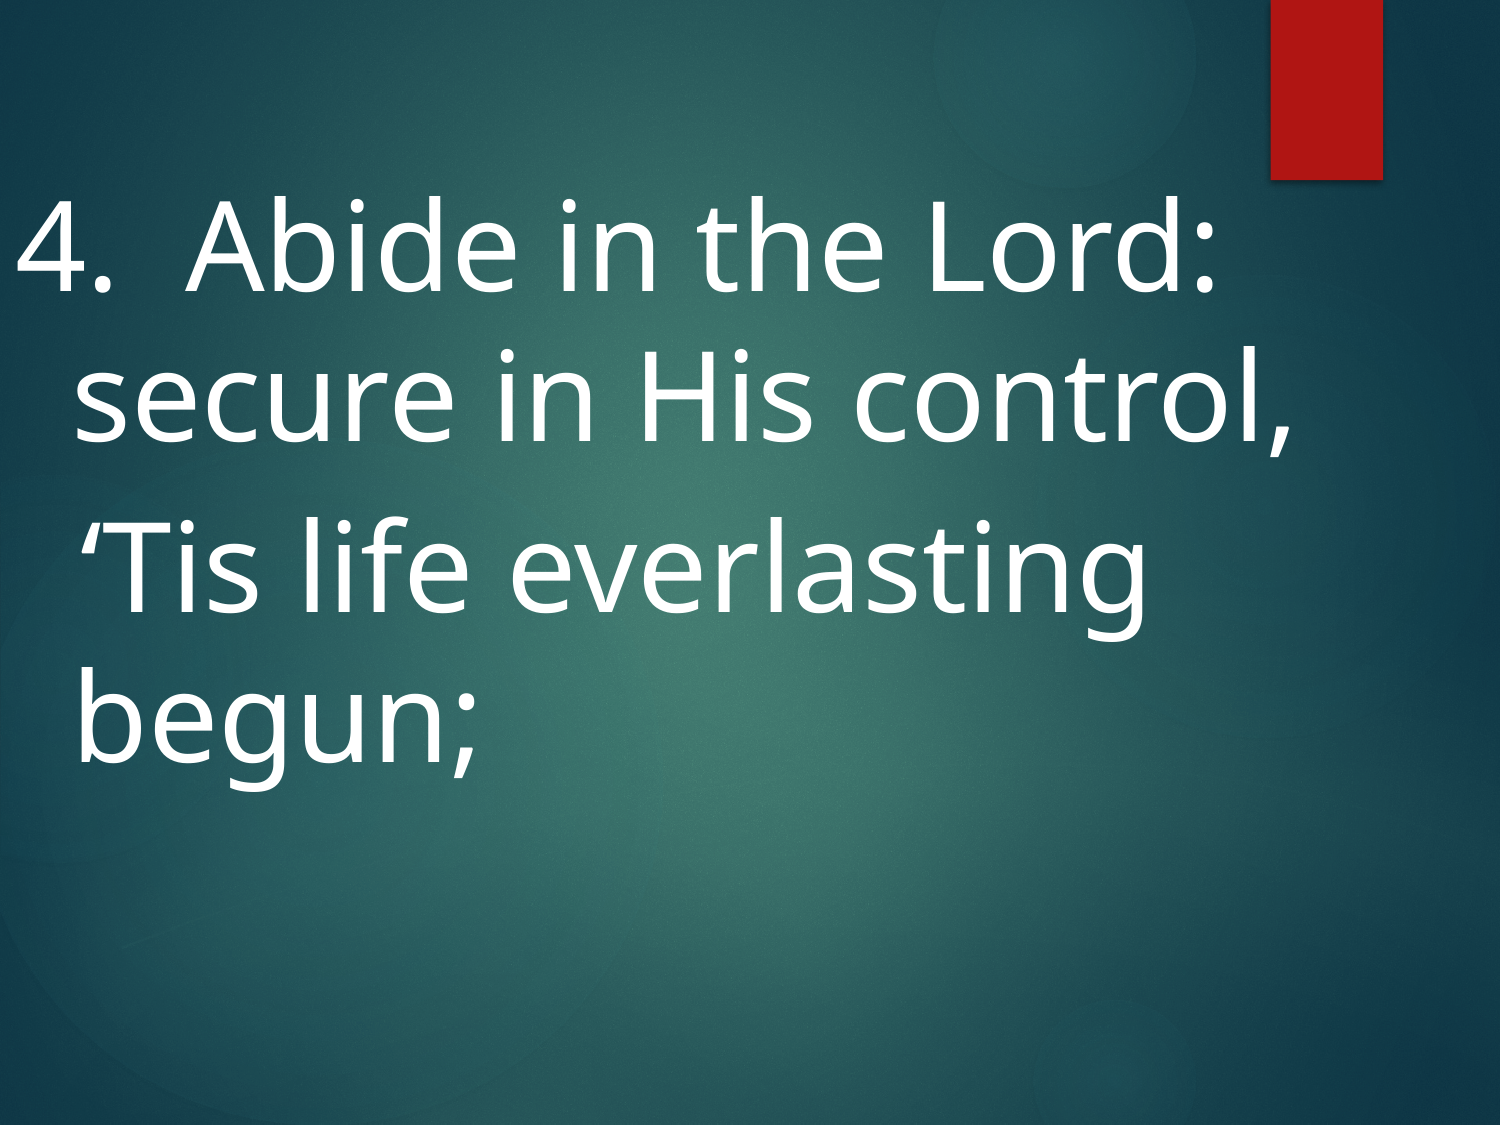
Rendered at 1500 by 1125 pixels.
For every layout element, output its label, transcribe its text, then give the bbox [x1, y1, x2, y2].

list 4. Abide in the Lord: secure in His control, ‘Tis life everlasting begun; [0, 0, 1495, 1125]
